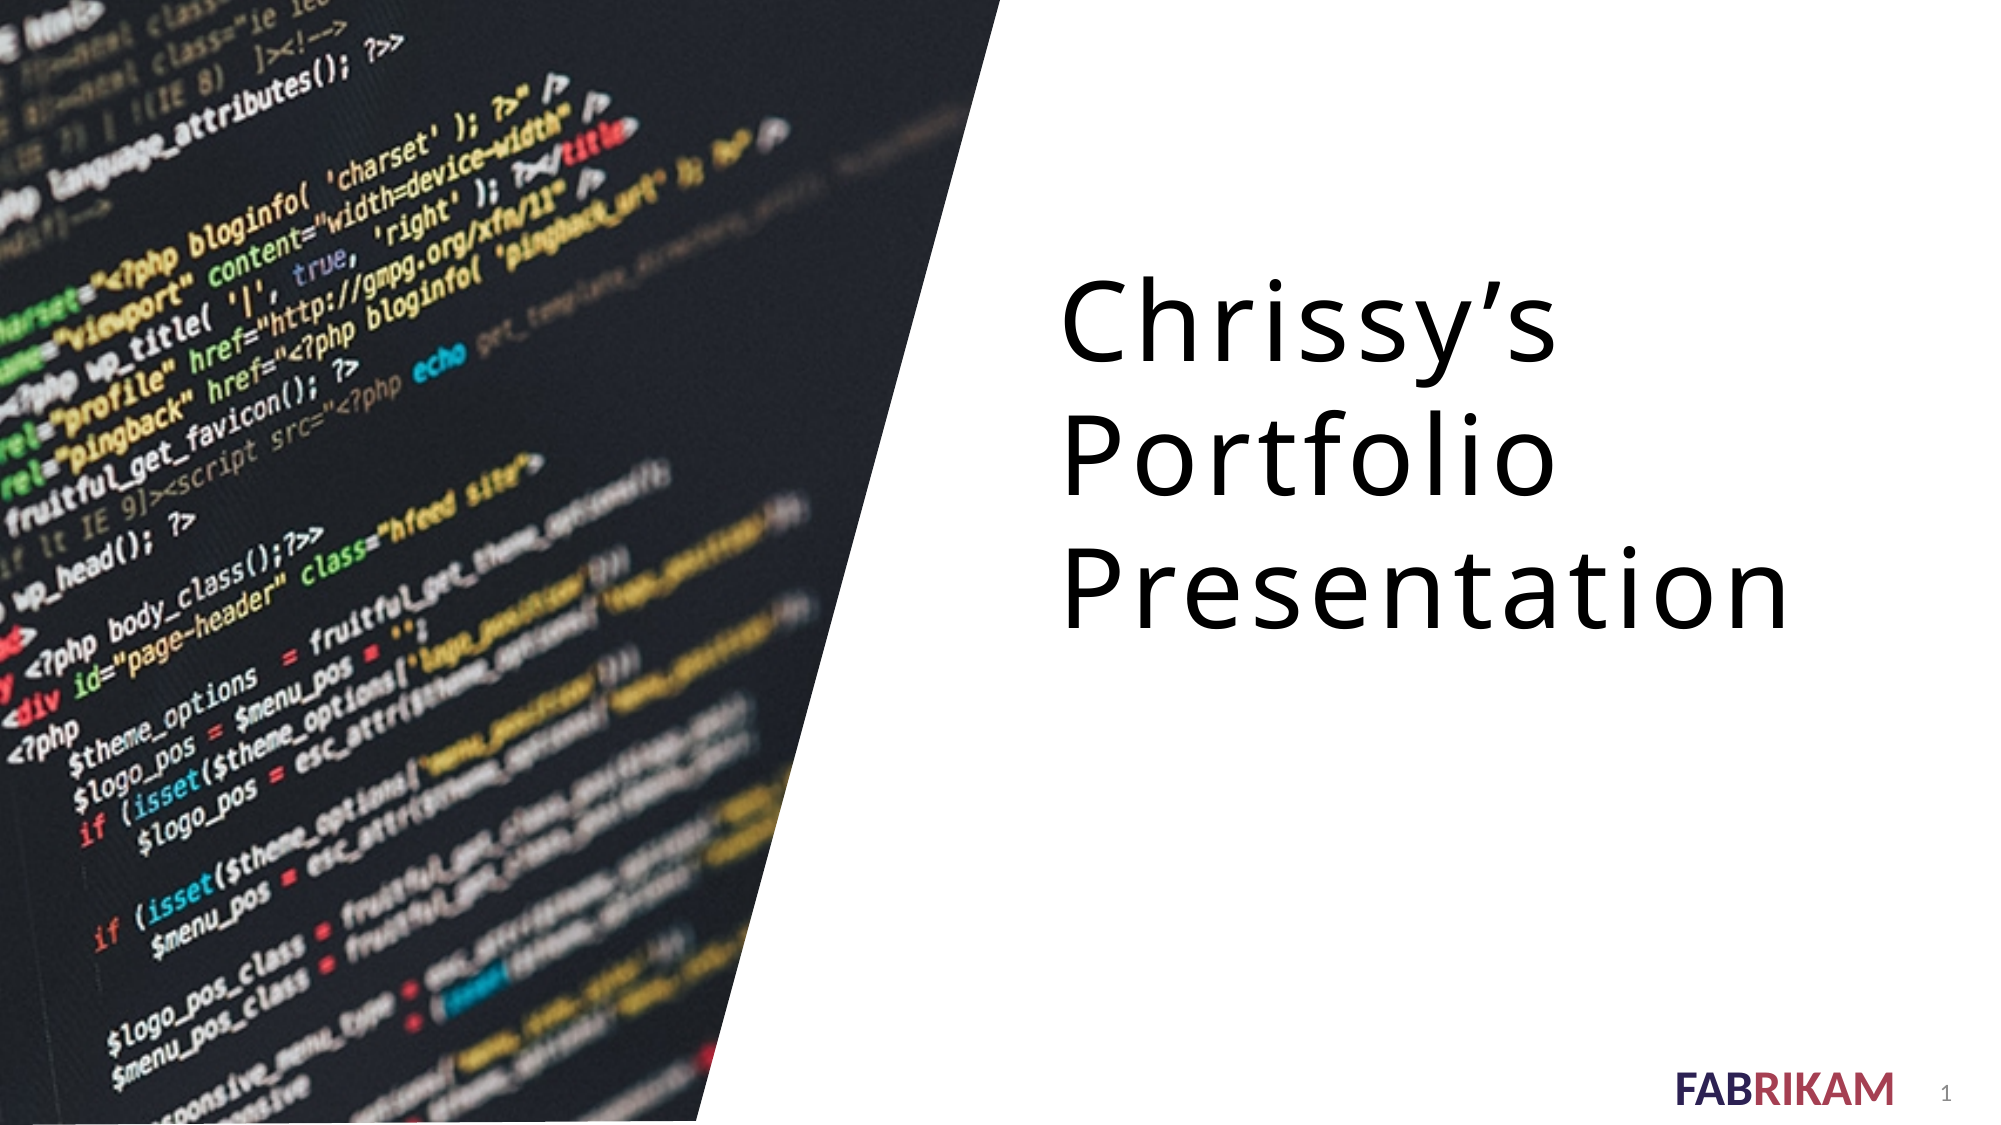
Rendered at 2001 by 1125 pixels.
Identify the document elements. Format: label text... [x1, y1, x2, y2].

picture [0, 0, 1000, 1125]
slide_number 1 [1894, 1061, 1968, 1121]
title Chrissy’s Portfolio Presentation [1043, 242, 1905, 660]
